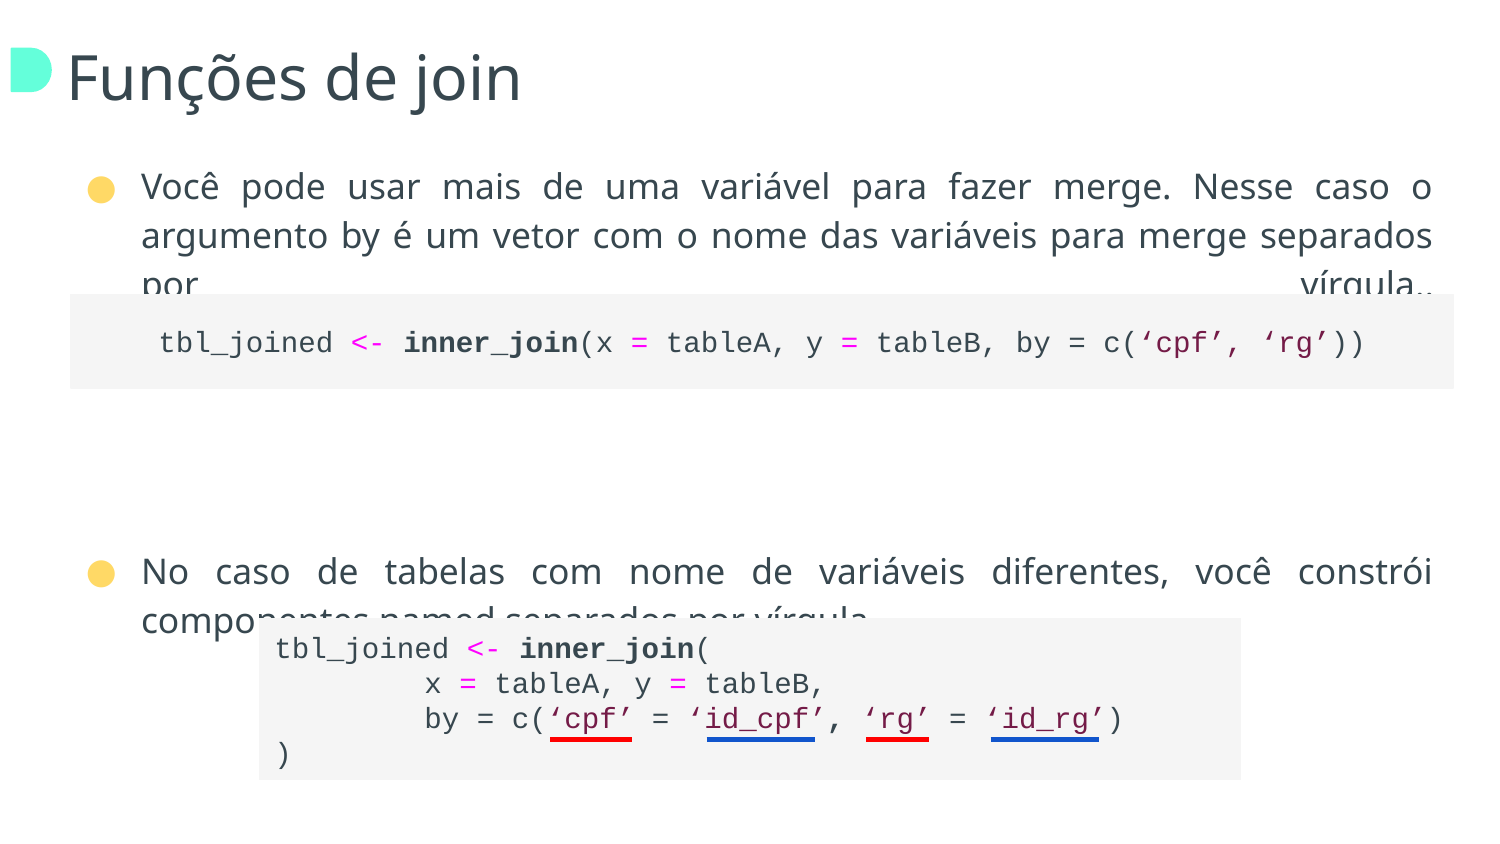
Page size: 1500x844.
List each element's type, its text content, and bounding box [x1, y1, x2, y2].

text_box tbl_joined <- inner_join( x = tableA, y = tableB, by = c(‘cpf’ = ‘id_cpf’, ‘rg’ = ‘id_rg’) ) [259, 618, 1241, 780]
title Funções de join [51, 23, 1449, 117]
list Você pode usar mais de uma variável para fazer merge. Nesse caso o argumento by é um vetor com o nome das variáveis para merge separados por vírgula.. No caso de tabelas com nome de variáveis diferentes, você constrói componentes named separados por vírgula. [51, 142, 1449, 593]
text_box [11, 48, 51, 92]
text_box tbl_joined <- inner_join(x = tableA, y = tableB, by = c(‘cpf’, ‘rg’)) [70, 294, 1454, 389]
